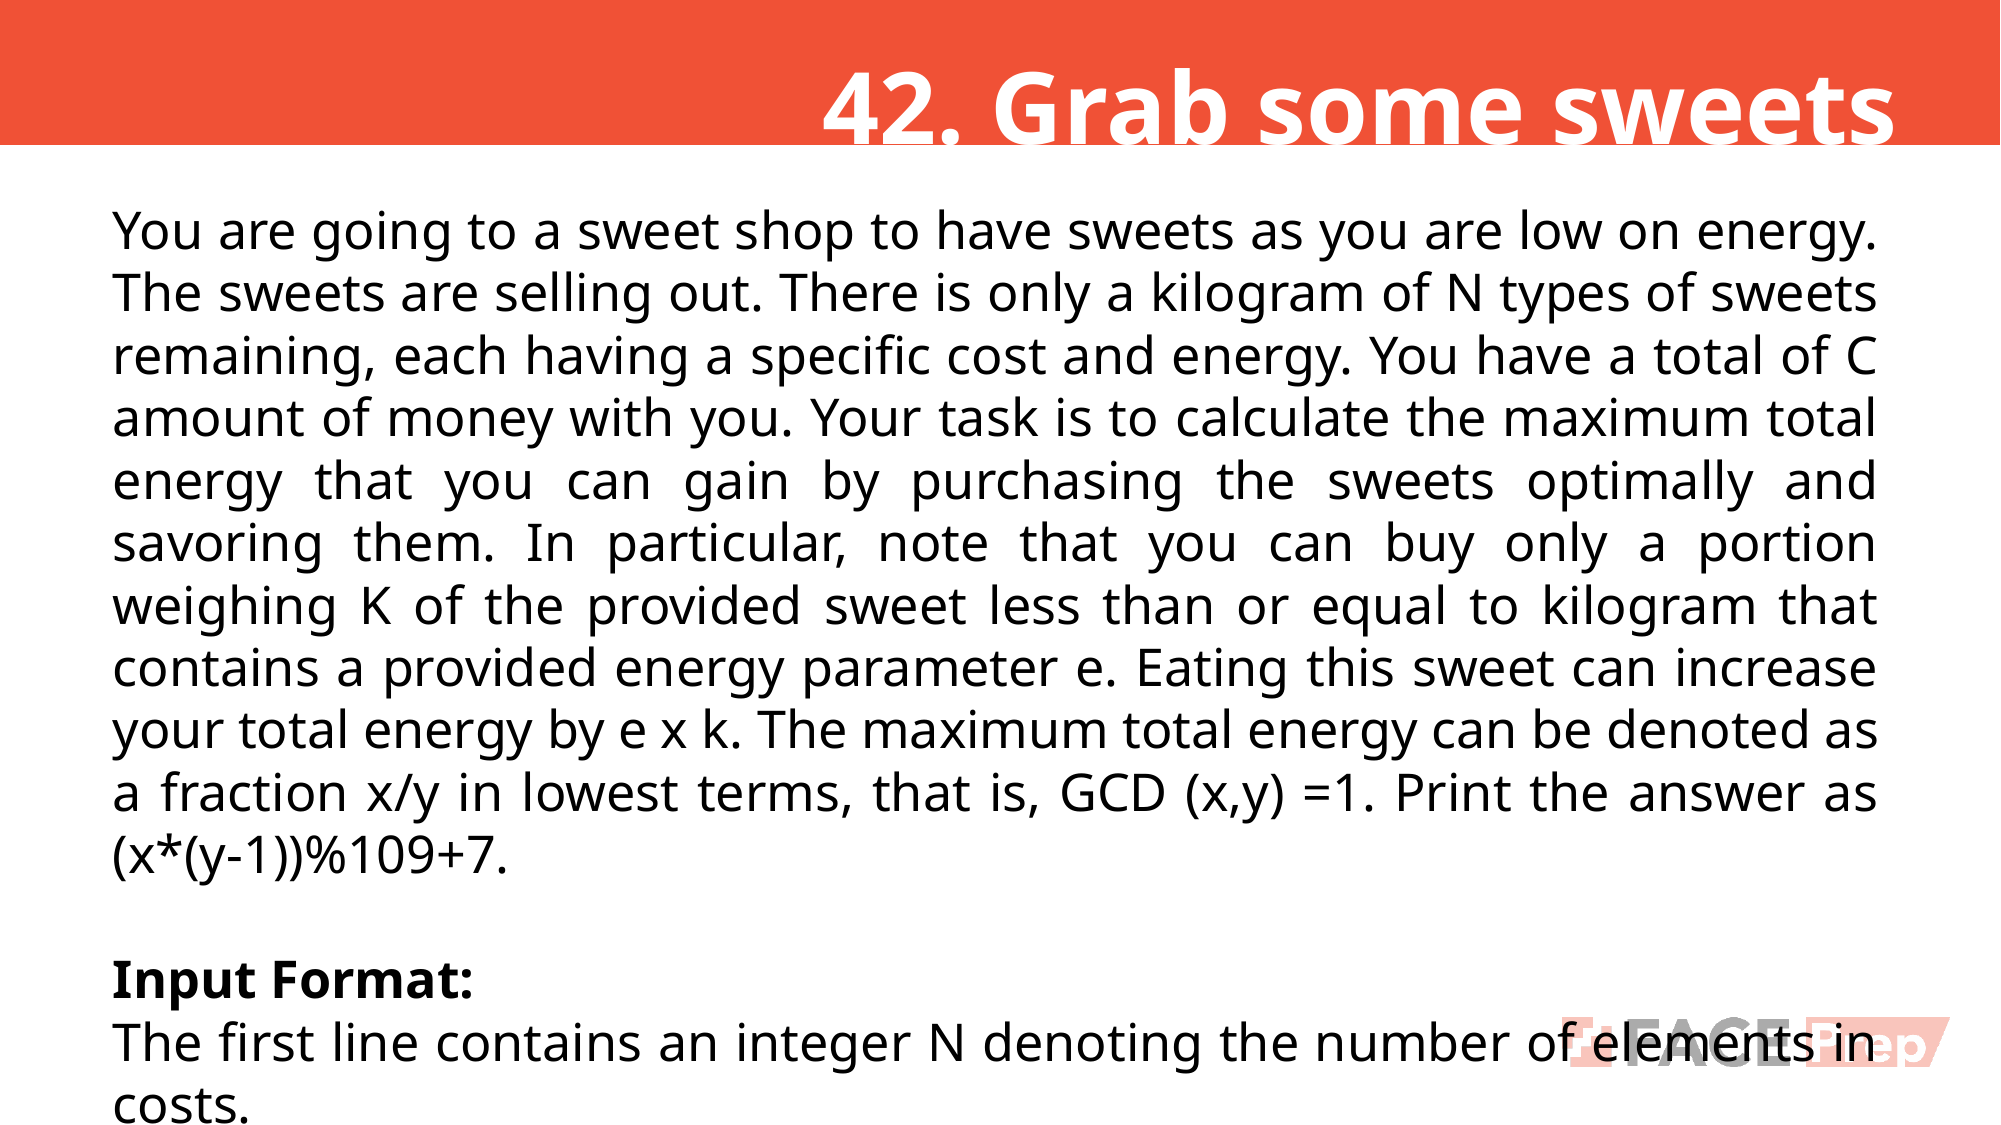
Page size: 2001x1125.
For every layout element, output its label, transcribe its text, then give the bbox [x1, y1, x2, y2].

text_box [0, 0, 2000, 146]
text_box 42. Grab some sweets [31, 37, 1914, 173]
text_box You are going to a sweet shop to have sweets as you are low on energy. The sweets are selling out. There is only a kilogram of N types of sweets remaining, each having a specific cost and energy. You have a total of C amount of money with you. Your task is to calculate the maximum total energy that you can gain by purchasing the sweets optimally and savoring them. In particular, note that you can buy only a portion weighing K of the provided sweet less than or equal to kilogram that contains a provided energy parameter e. Eating this sweet can increase your total energy by e x k. The maximum total energy can be denoted as a fraction x/y in lowest terms, that is, GCD (x,y) =1. Print the answer as (x*(y-1))%109+7. Input Format: The first line contains an integer N denoting the number of elements in costs. [98, 189, 1895, 1125]
picture [1562, 1017, 1950, 1067]
